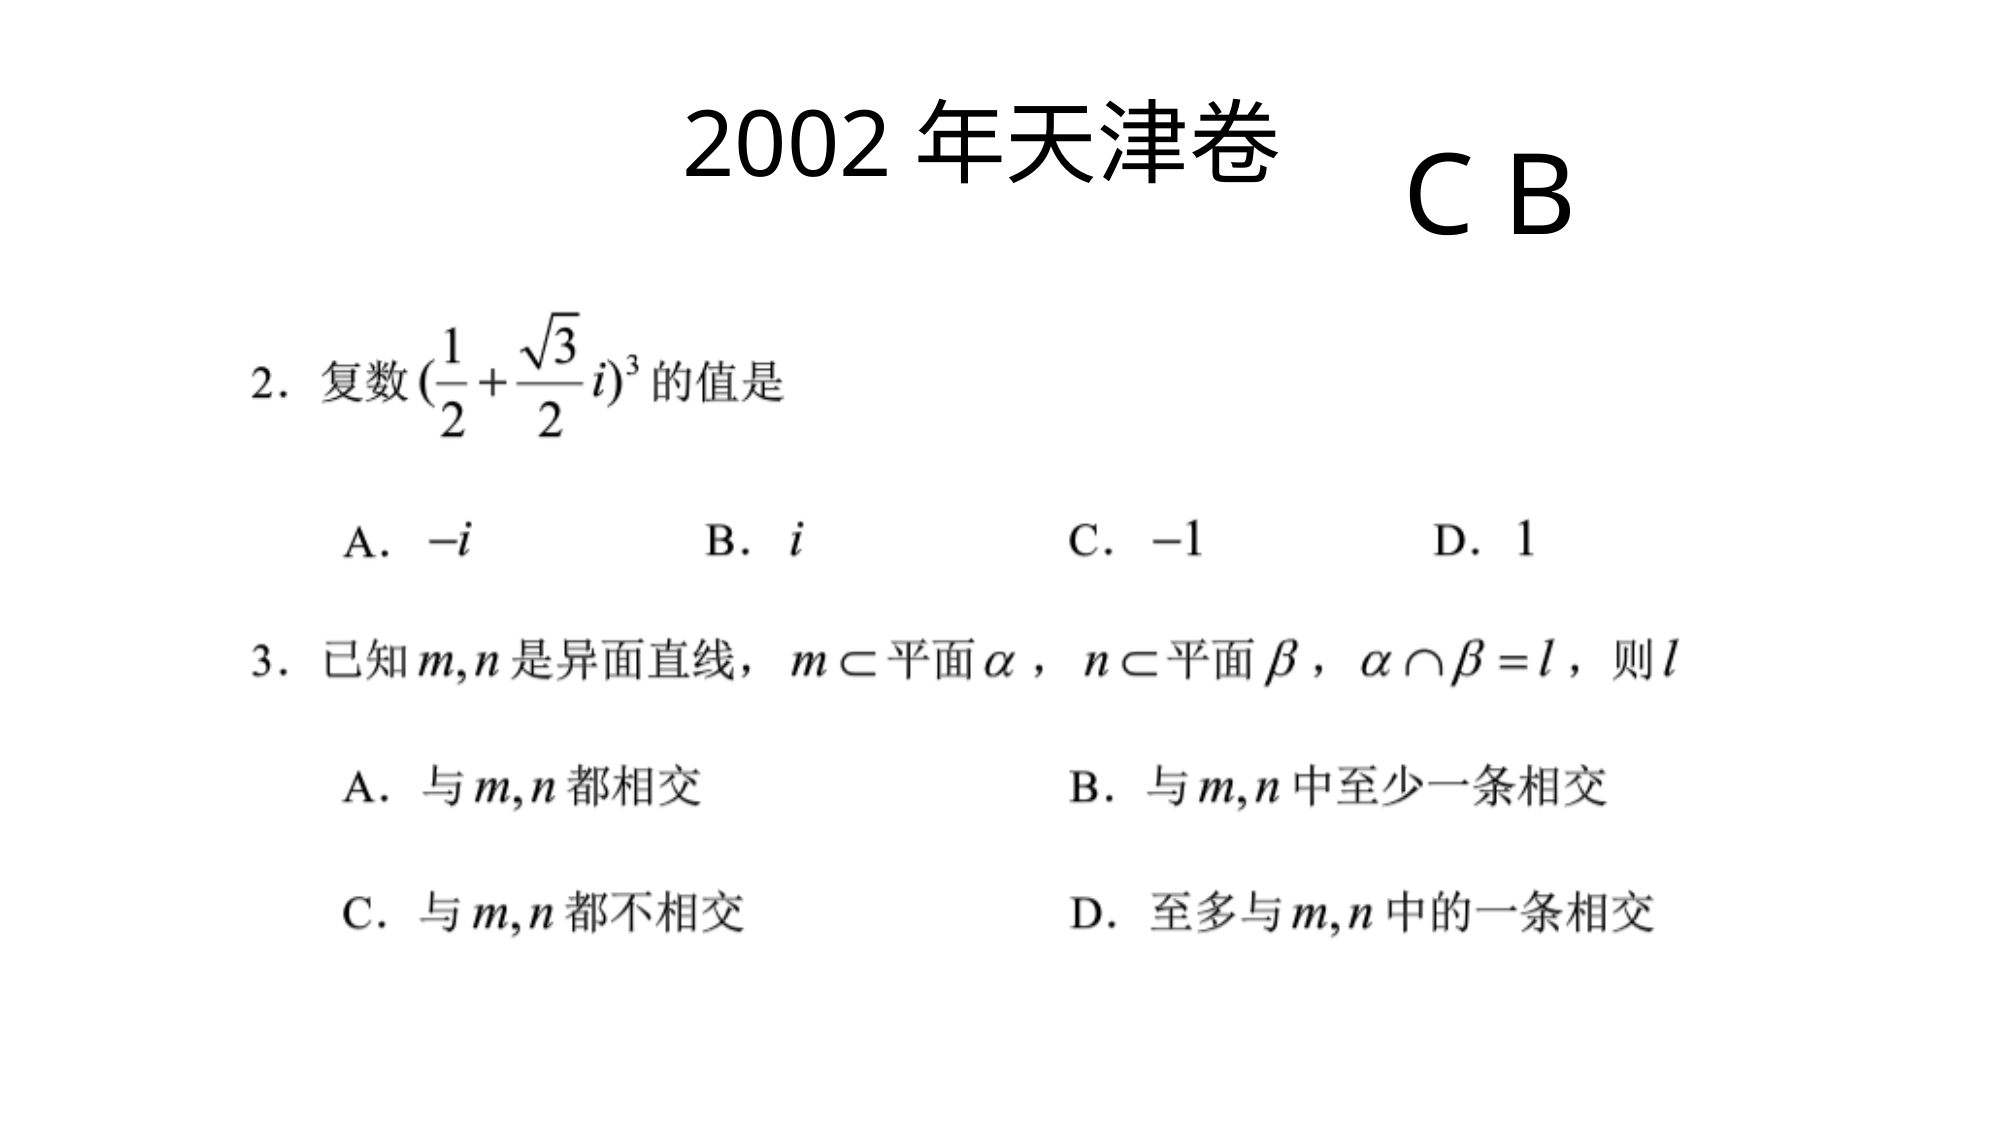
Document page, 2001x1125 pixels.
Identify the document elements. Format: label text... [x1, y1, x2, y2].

title 2002年天津卷 [667, 38, 2000, 256]
text_box C B [1388, 114, 1593, 265]
picture [206, 299, 1794, 994]
